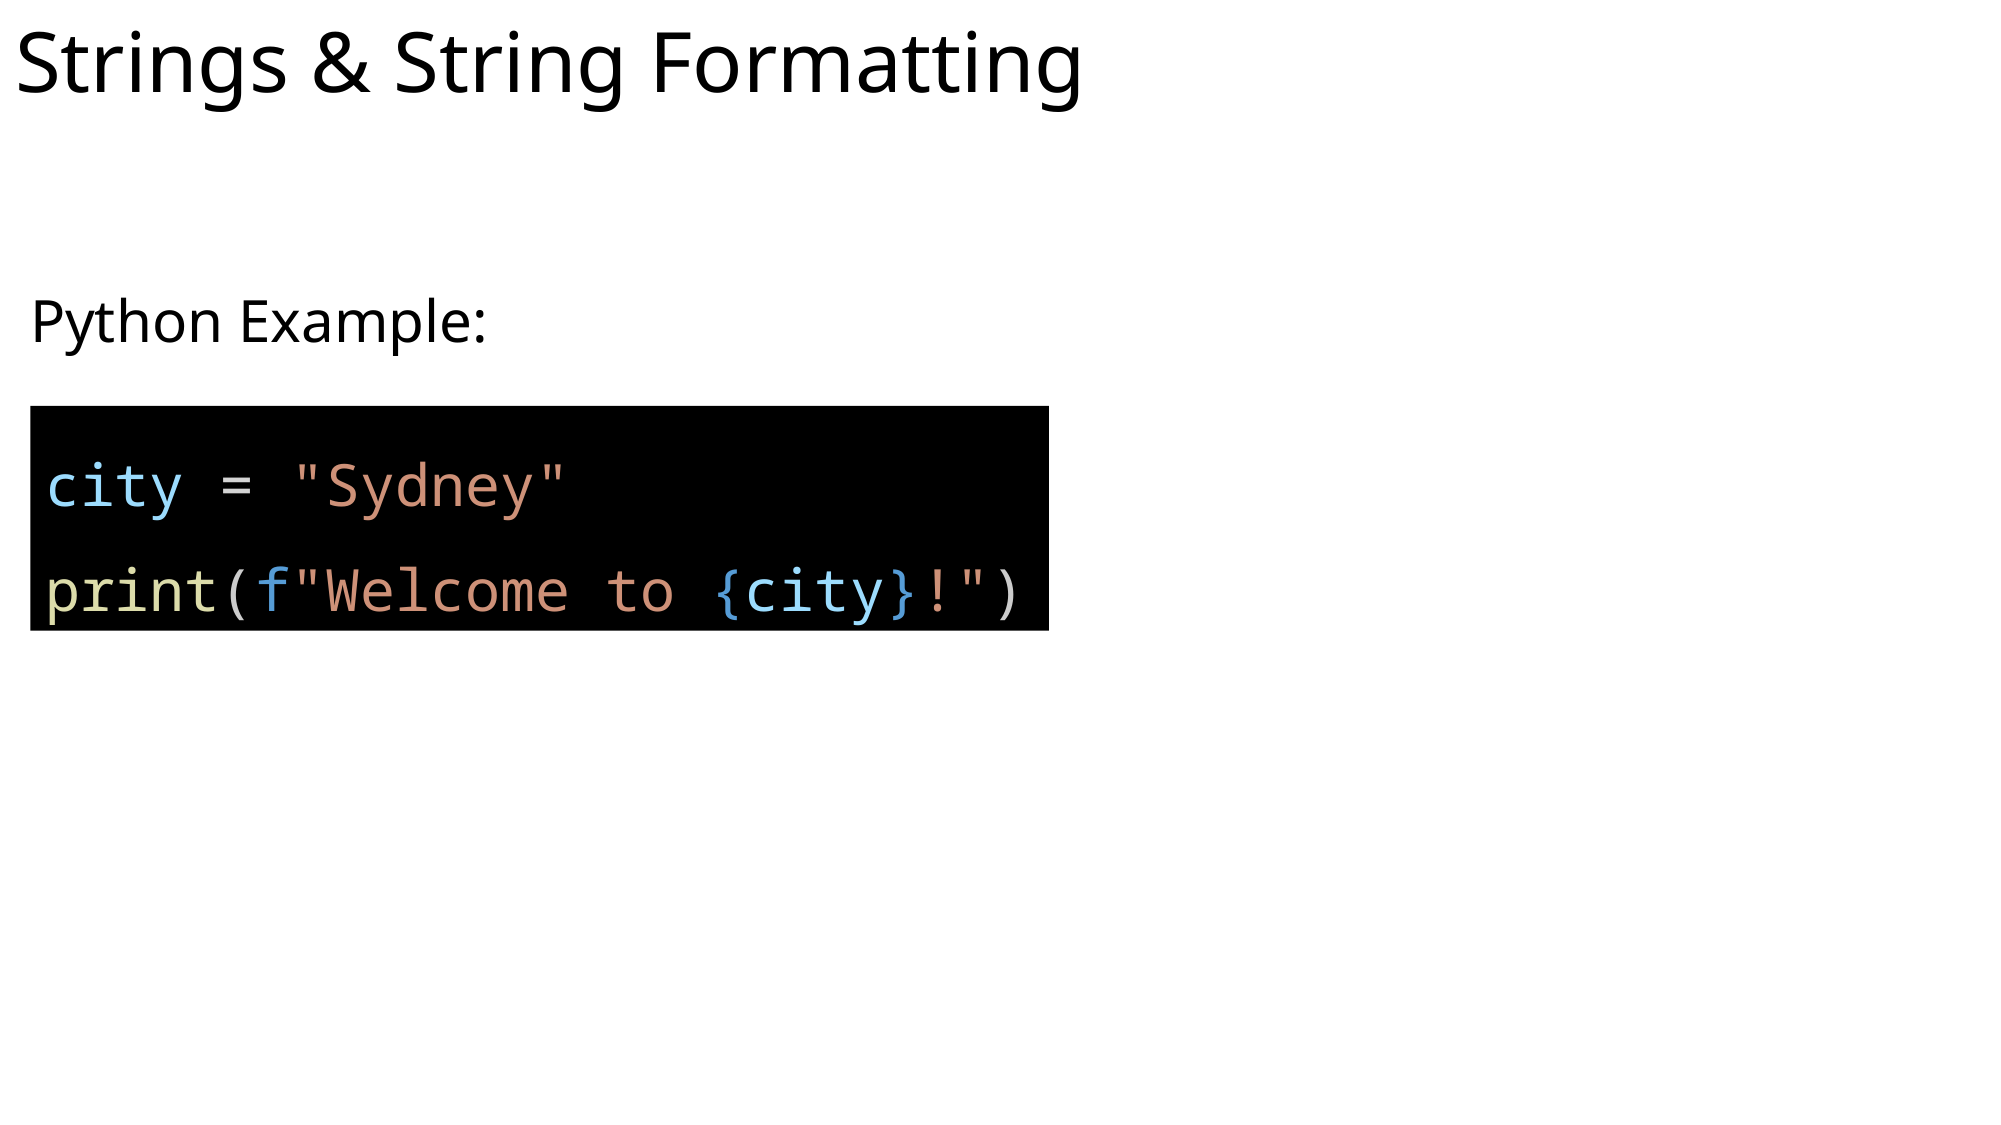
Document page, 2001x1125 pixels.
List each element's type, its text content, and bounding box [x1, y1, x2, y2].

text_box Python Example: [15, 242, 1916, 362]
text_box city = "Sydney" print(f"Welcome to {city}!") [30, 405, 1049, 631]
title Strings & String Formatting [0, 0, 2000, 119]
